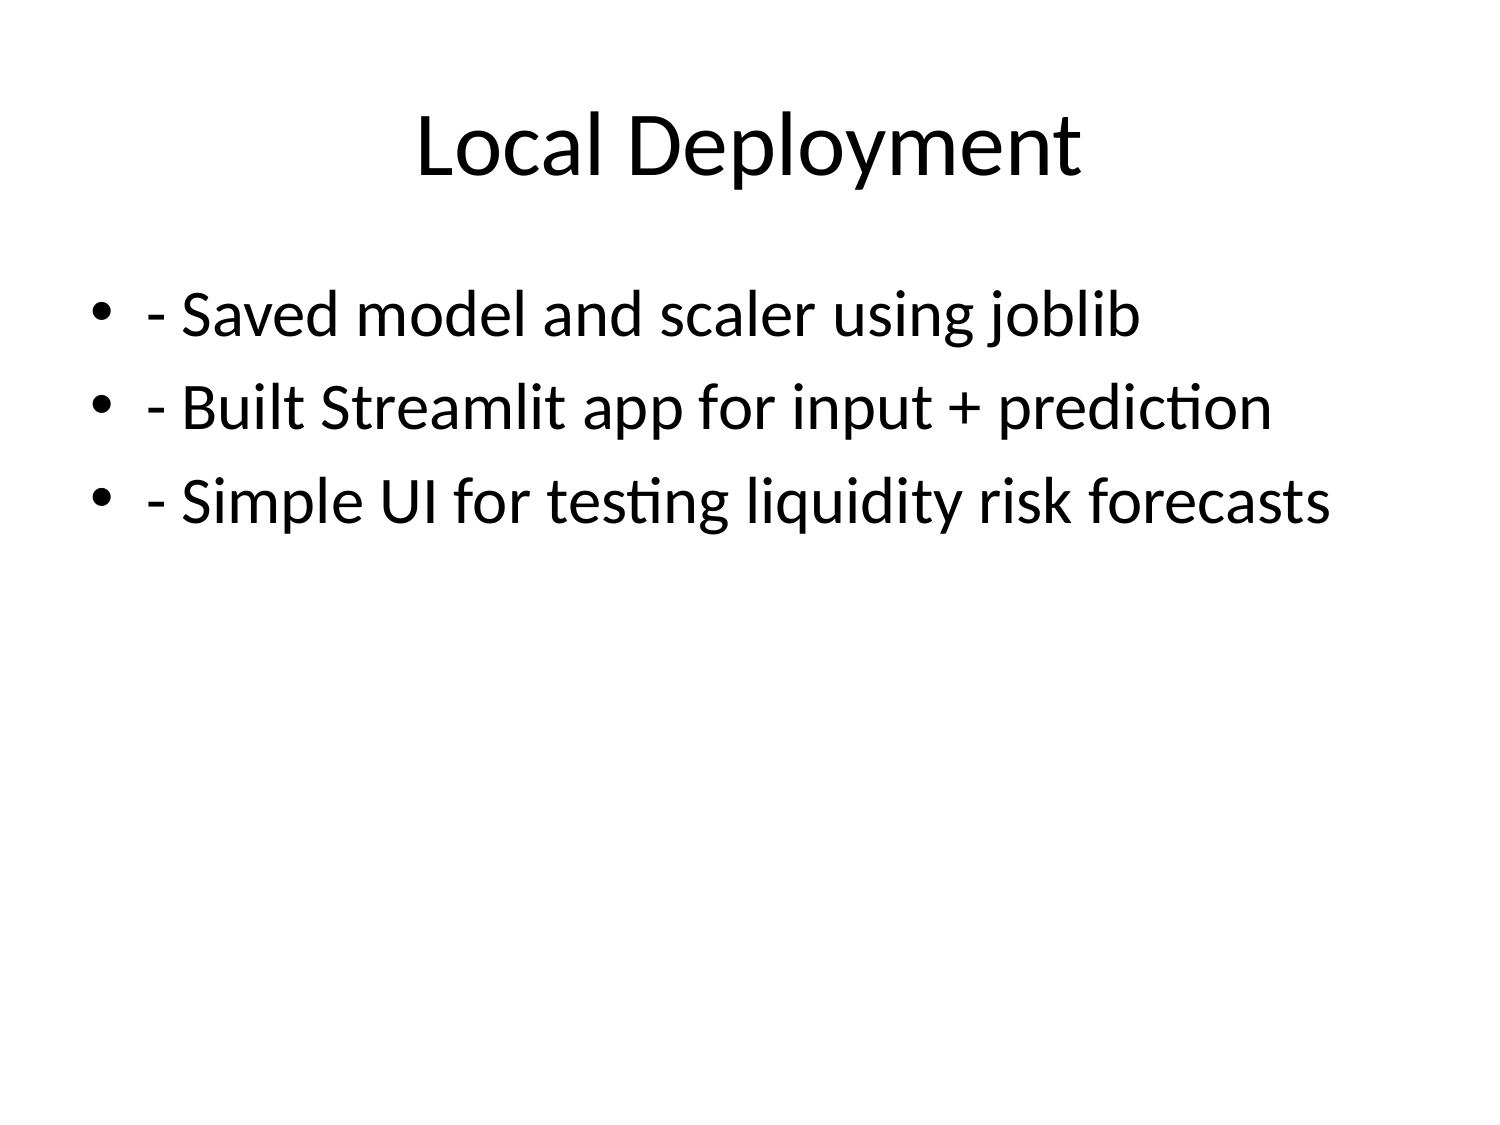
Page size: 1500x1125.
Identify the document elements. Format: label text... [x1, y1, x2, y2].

title Local Deployment [75, 45, 1425, 233]
list - Saved model and scaler using joblib - Built Streamlit app for input + prediction - Simple UI for testing liquidity risk forecasts [75, 262, 1425, 1005]
